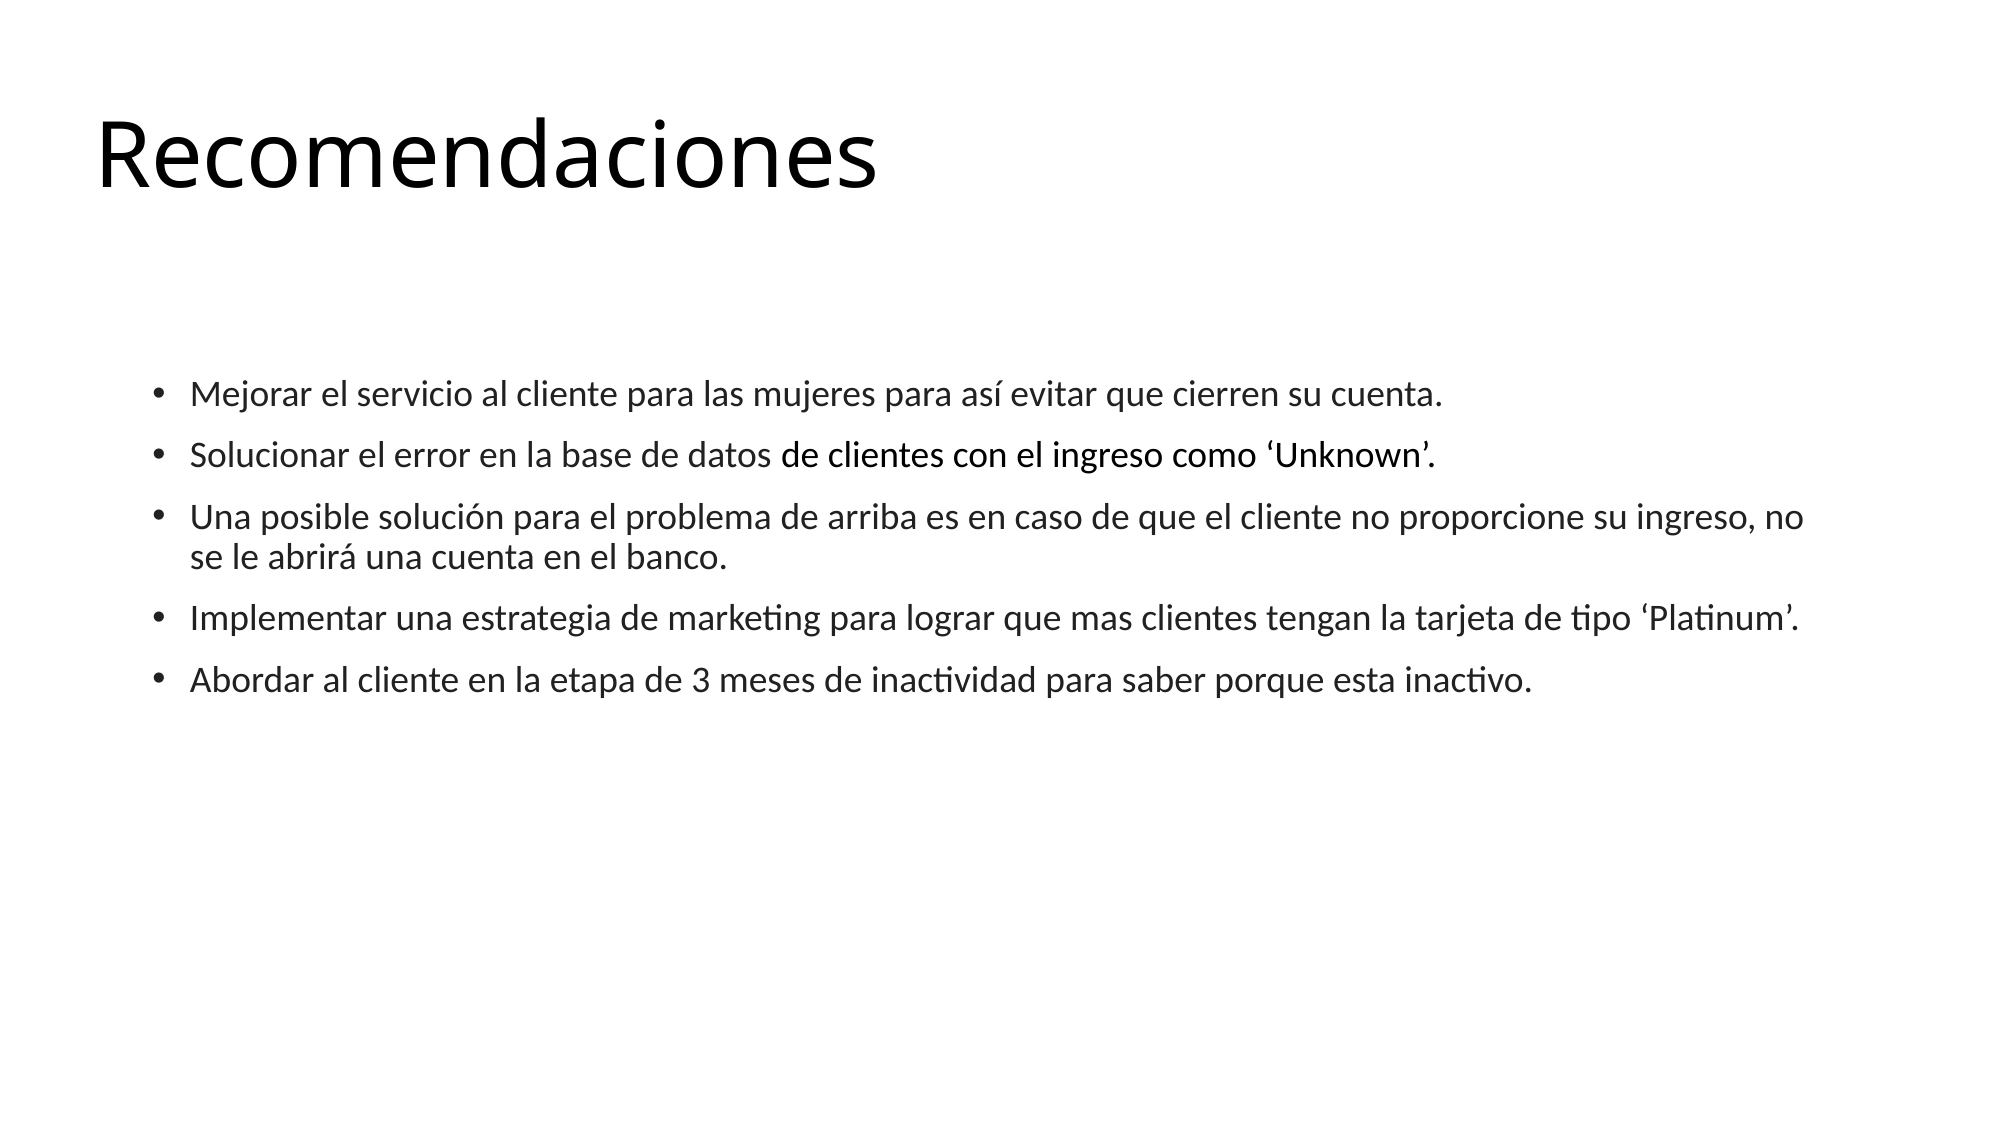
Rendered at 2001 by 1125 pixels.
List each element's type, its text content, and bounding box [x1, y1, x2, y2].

title Recomendaciones [79, 48, 1805, 267]
list Mejorar el servicio al cliente para las mujeres para así evitar que cierren su cuenta. Solucionar el error en la base de datos de clientes con el ingreso como ‘Unknown’. Una posible solución para el problema de arriba es en caso de que el cliente no proporcione su ingreso, no se le abrirá una cuenta en el banco. Implementar una estrategia de marketing para lograr que mas clientes tengan la tarjeta de tipo ‘Platinum’. Abordar al cliente en la etapa de 3 meses de inactividad para saber porque esta inactivo. [137, 366, 1863, 793]
